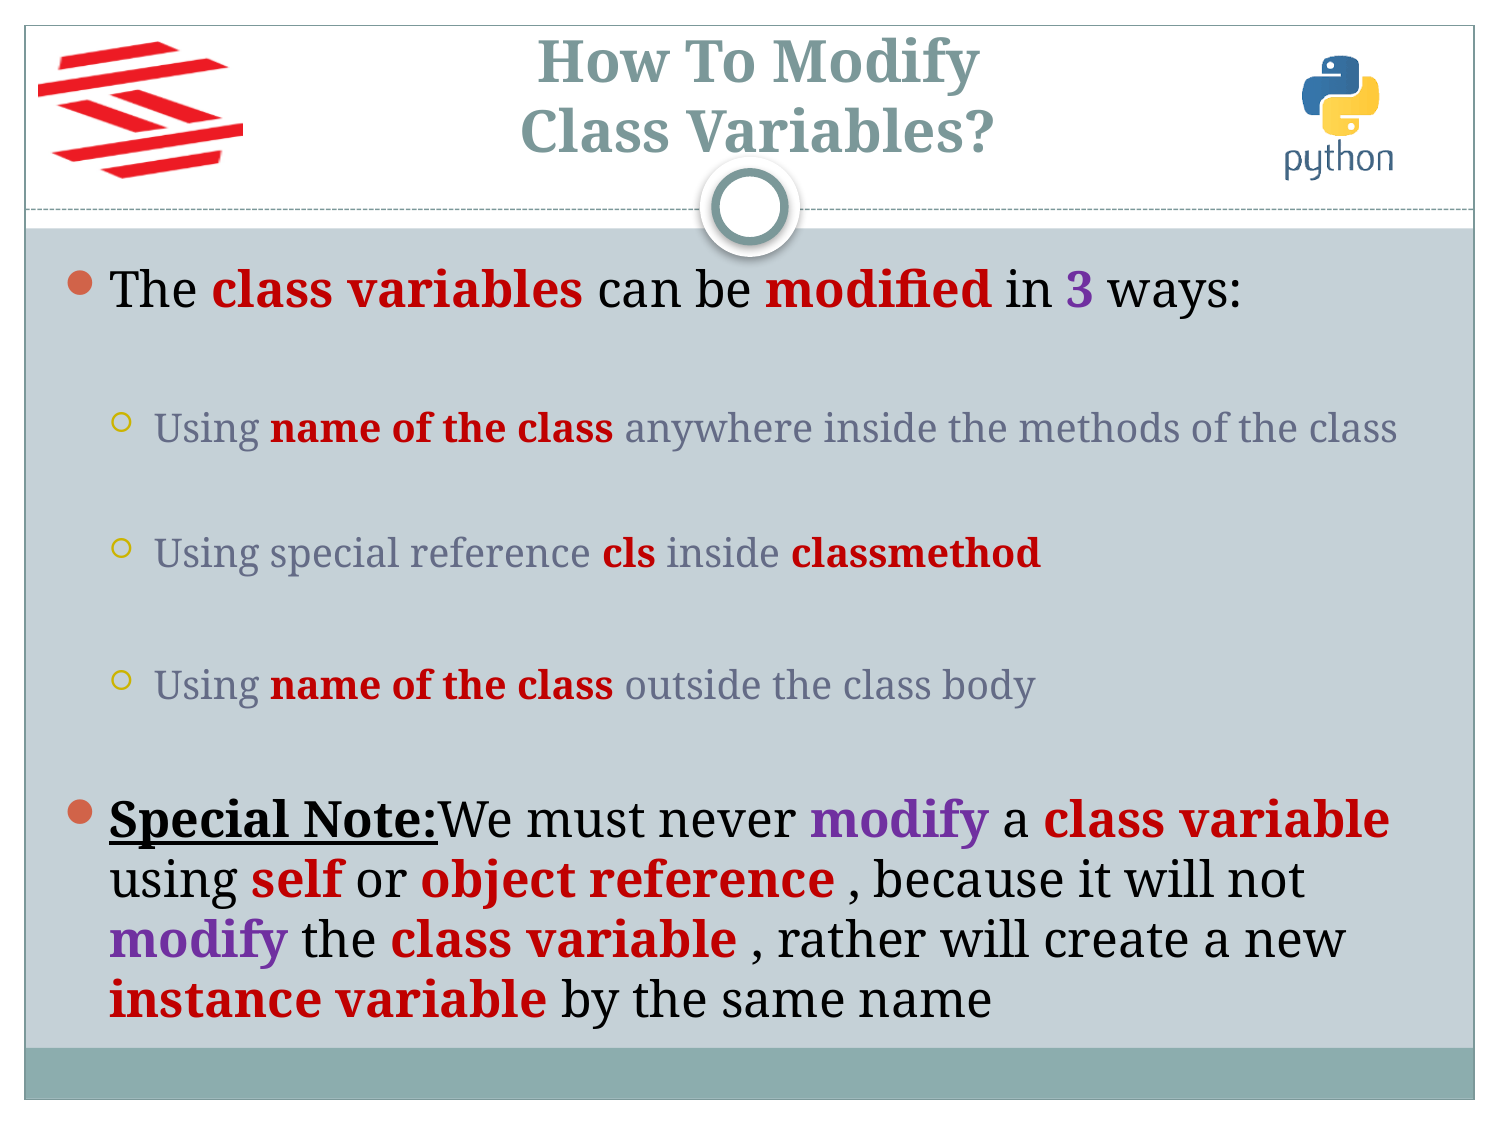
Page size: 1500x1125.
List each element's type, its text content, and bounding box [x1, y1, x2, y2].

title How To Modify Class Variables? [248, 46, 1459, 172]
list The class variables can be modified in 3 ways: Using name of the class anywhere inside the methods of the class Using special reference cls inside classmethod Using name of the class outside the class body Special Note:We must never modify a class variable using self or object reference , because it will not modify the class variable , rather will create a new instance variable by the same name [49, 250, 1445, 1047]
picture [1206, 53, 1471, 186]
picture [37, 40, 243, 185]
